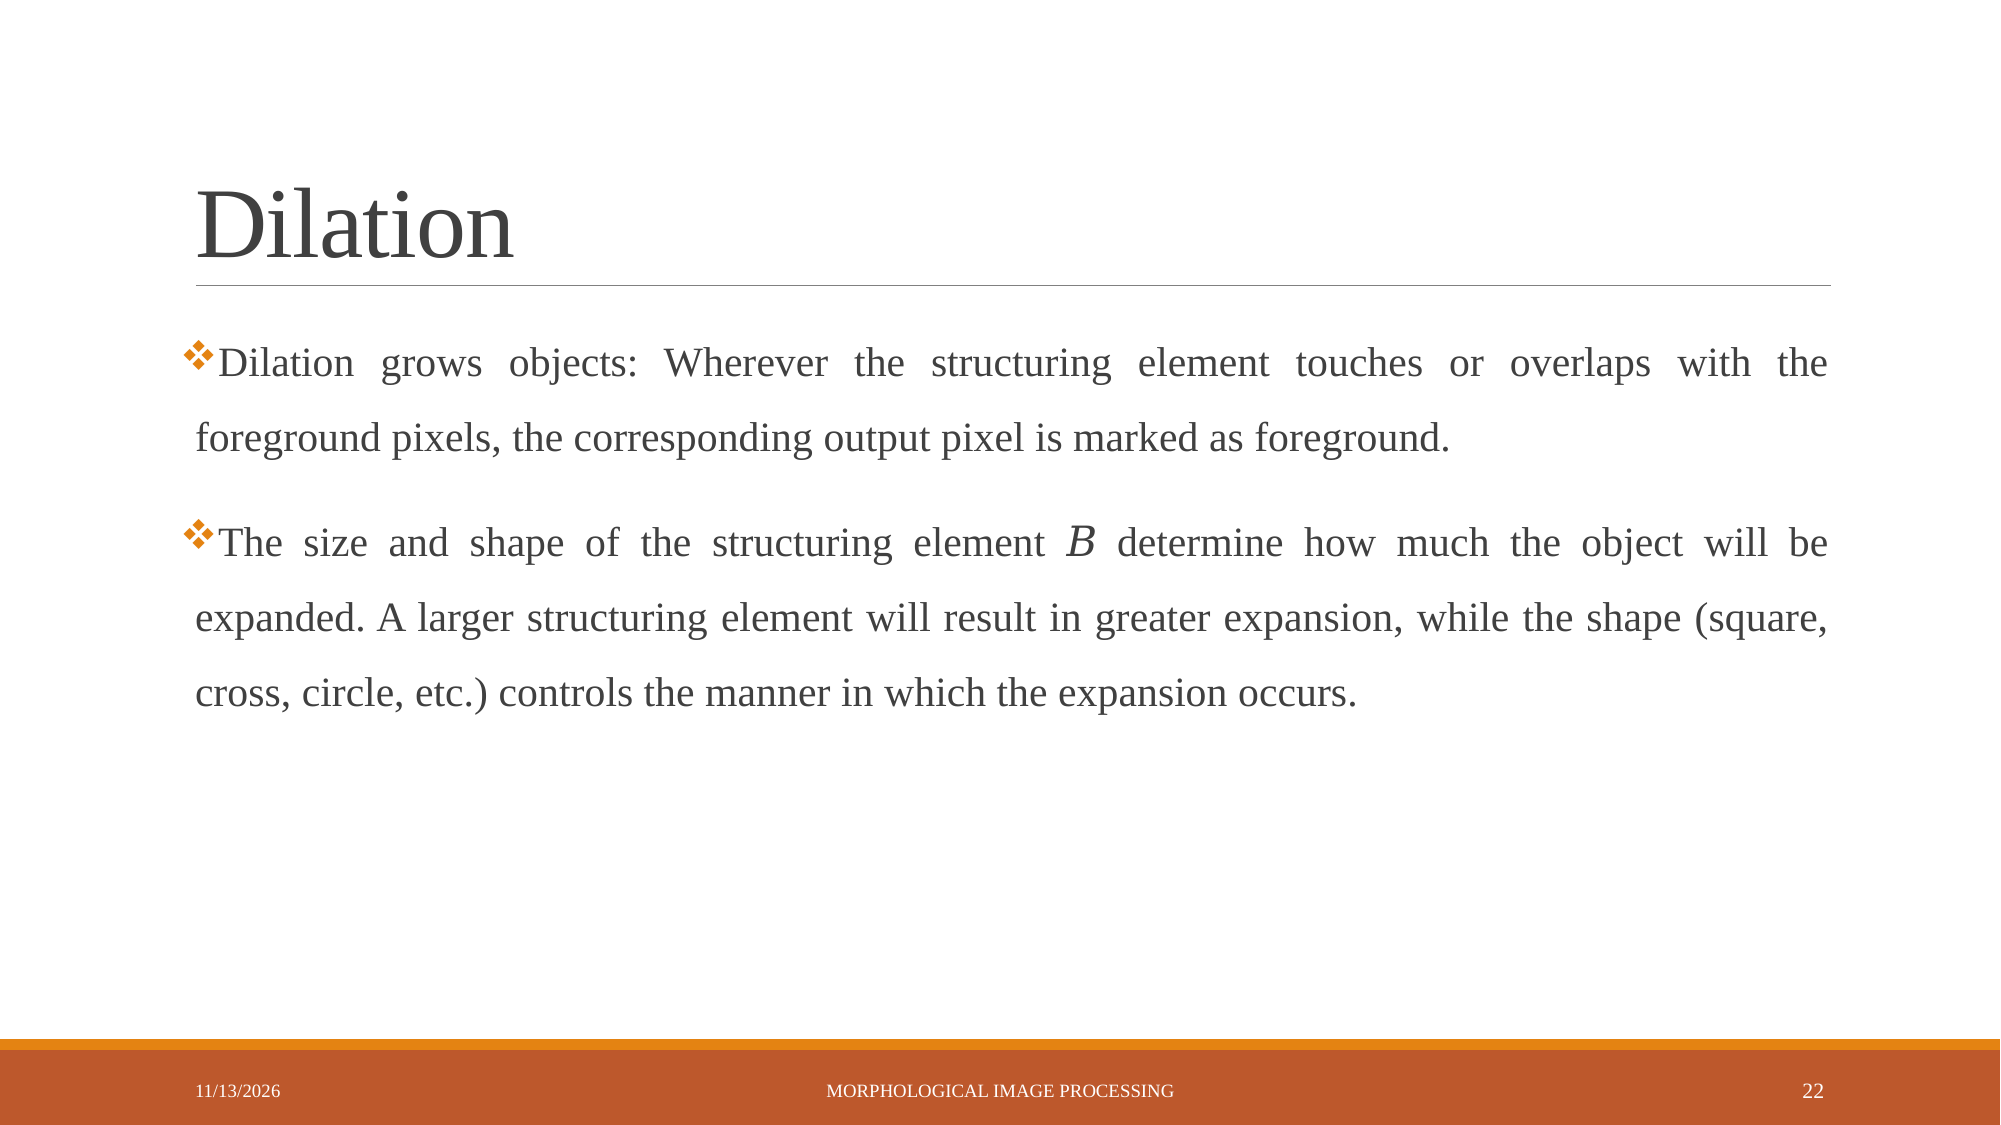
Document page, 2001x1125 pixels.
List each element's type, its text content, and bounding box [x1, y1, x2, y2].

title Dilation [180, 47, 1830, 285]
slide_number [180, 1059, 586, 1120]
slide_number 22 [1624, 1059, 1840, 1120]
list Dilation grows objects: Wherever the structuring element touches or overlaps with the foreground pixels, the corresponding output pixel is marked as foreground. The size and shape of the structuring element 𝐵 determine how much the object will be expanded. A larger structuring element will result in greater expansion, while the shape (square, cross, circle, etc.) controls the manner in which the expansion occurs. [180, 302, 1830, 963]
footer Morphological Image Processing [604, 1059, 1396, 1120]
